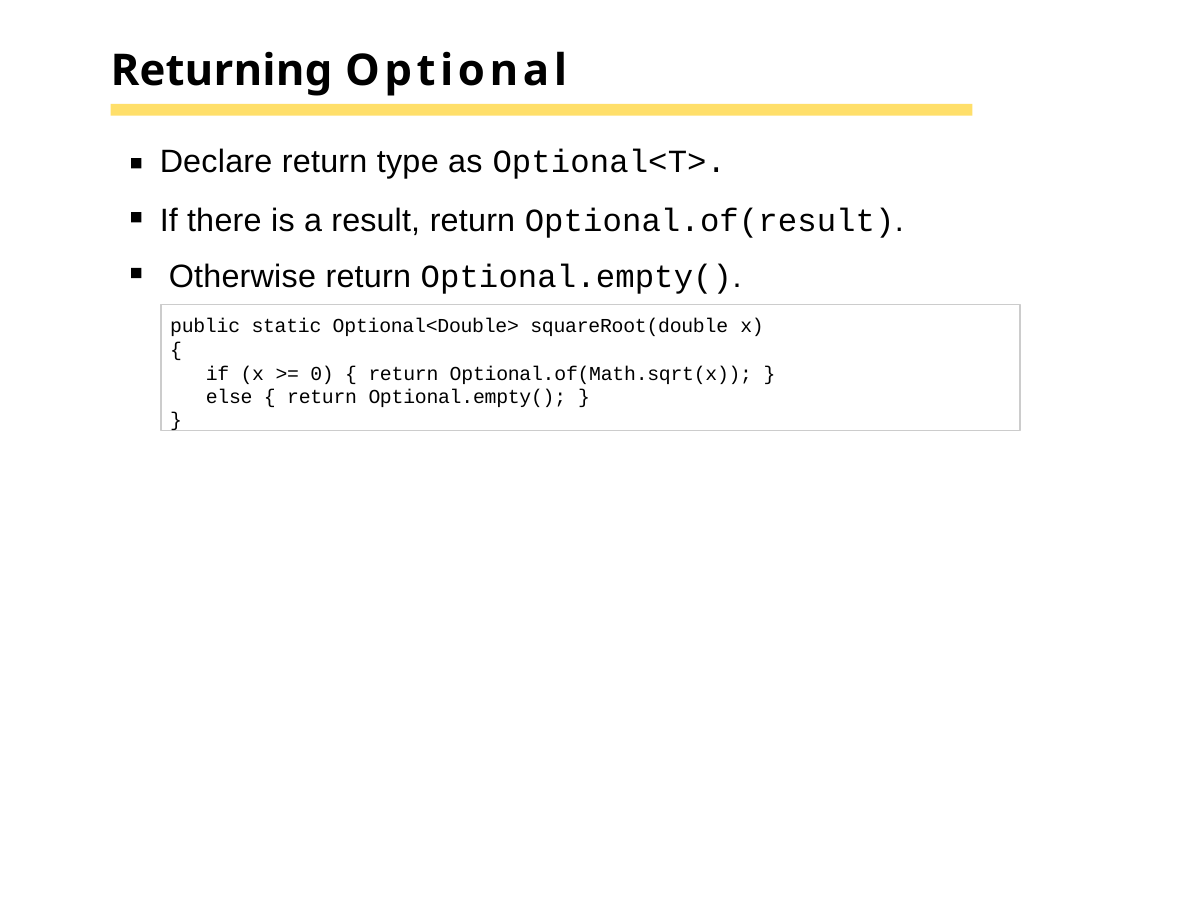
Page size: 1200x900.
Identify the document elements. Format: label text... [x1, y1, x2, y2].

title Returning Optional [108, 41, 1092, 193]
text_box [131, 212, 142, 223]
text_box public static Optional<Double> squareRoot(double x) { if (x >= 0) { return Optional.of(Math.sqrt(x)); } else { return Optional.empty(); } } [161, 304, 1020, 431]
text_box Declare return type as Optional<T>. If there is a result, return Optional.of(result). Otherwise return Optional.empty(). [157, 140, 911, 294]
text_box [131, 267, 142, 279]
text_box [131, 158, 142, 169]
